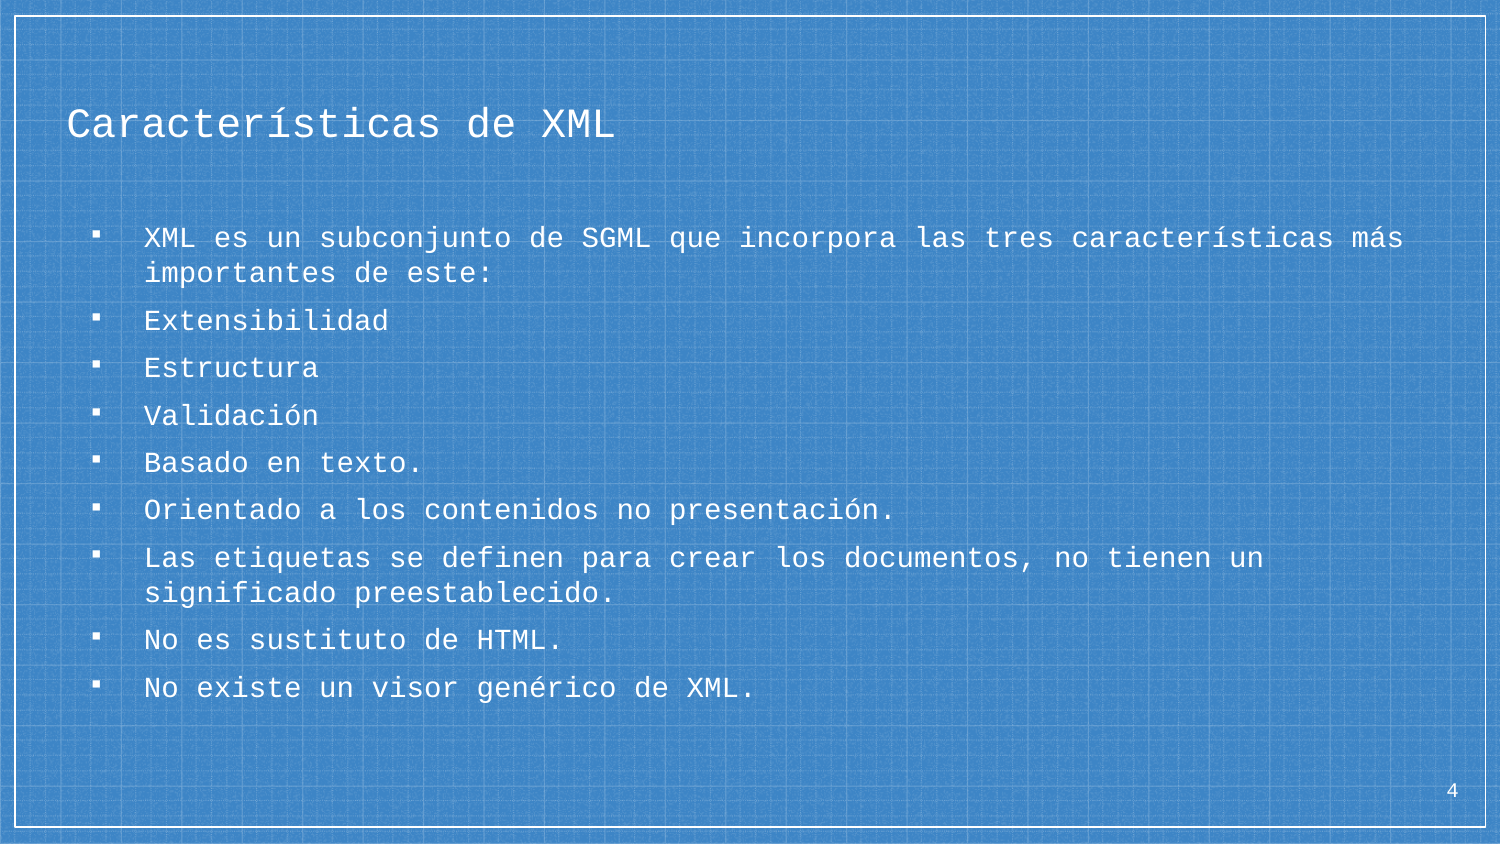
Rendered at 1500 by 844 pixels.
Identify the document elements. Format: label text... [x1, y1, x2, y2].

slide_number <número> [1398, 761, 1474, 810]
list XML es un subconjunto de SGML que incorpora las tres características más importantes de este: Extensibilidad Estructura Validación Basado en texto. Orientado a los contenidos no presentación. Las etiquetas se definen para crear los documentos, no tienen un significado preestablecido. No es sustituto de HTML. No existe un visor genérico de XML. [69, 203, 1419, 815]
title Características de XML [66, 81, 1417, 149]
picture [0, 0, 1500, 844]
